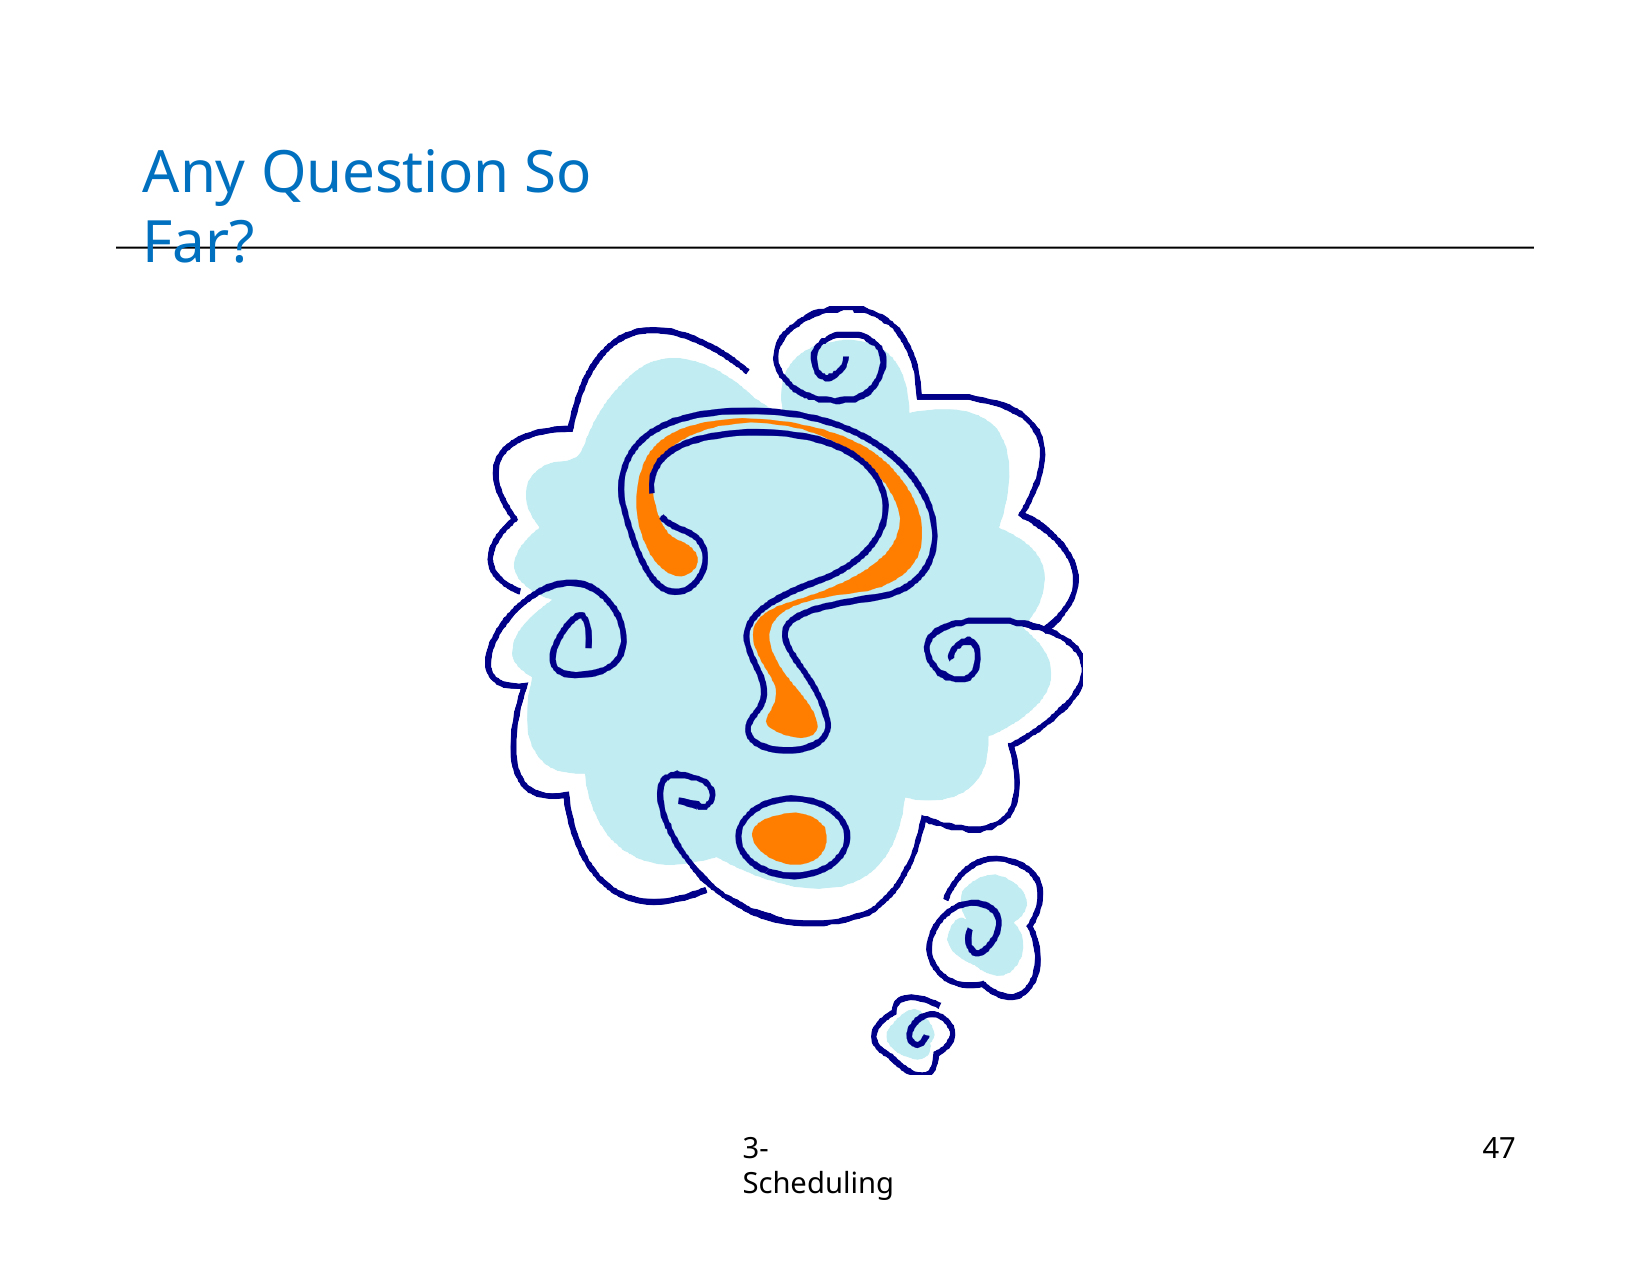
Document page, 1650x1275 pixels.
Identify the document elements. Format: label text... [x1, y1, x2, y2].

picture [484, 306, 1083, 1075]
slide_number 47 [1476, 1127, 1521, 1275]
footer 3-Scheduling [740, 1127, 912, 1275]
title Any Question So Far? [140, 132, 699, 348]
